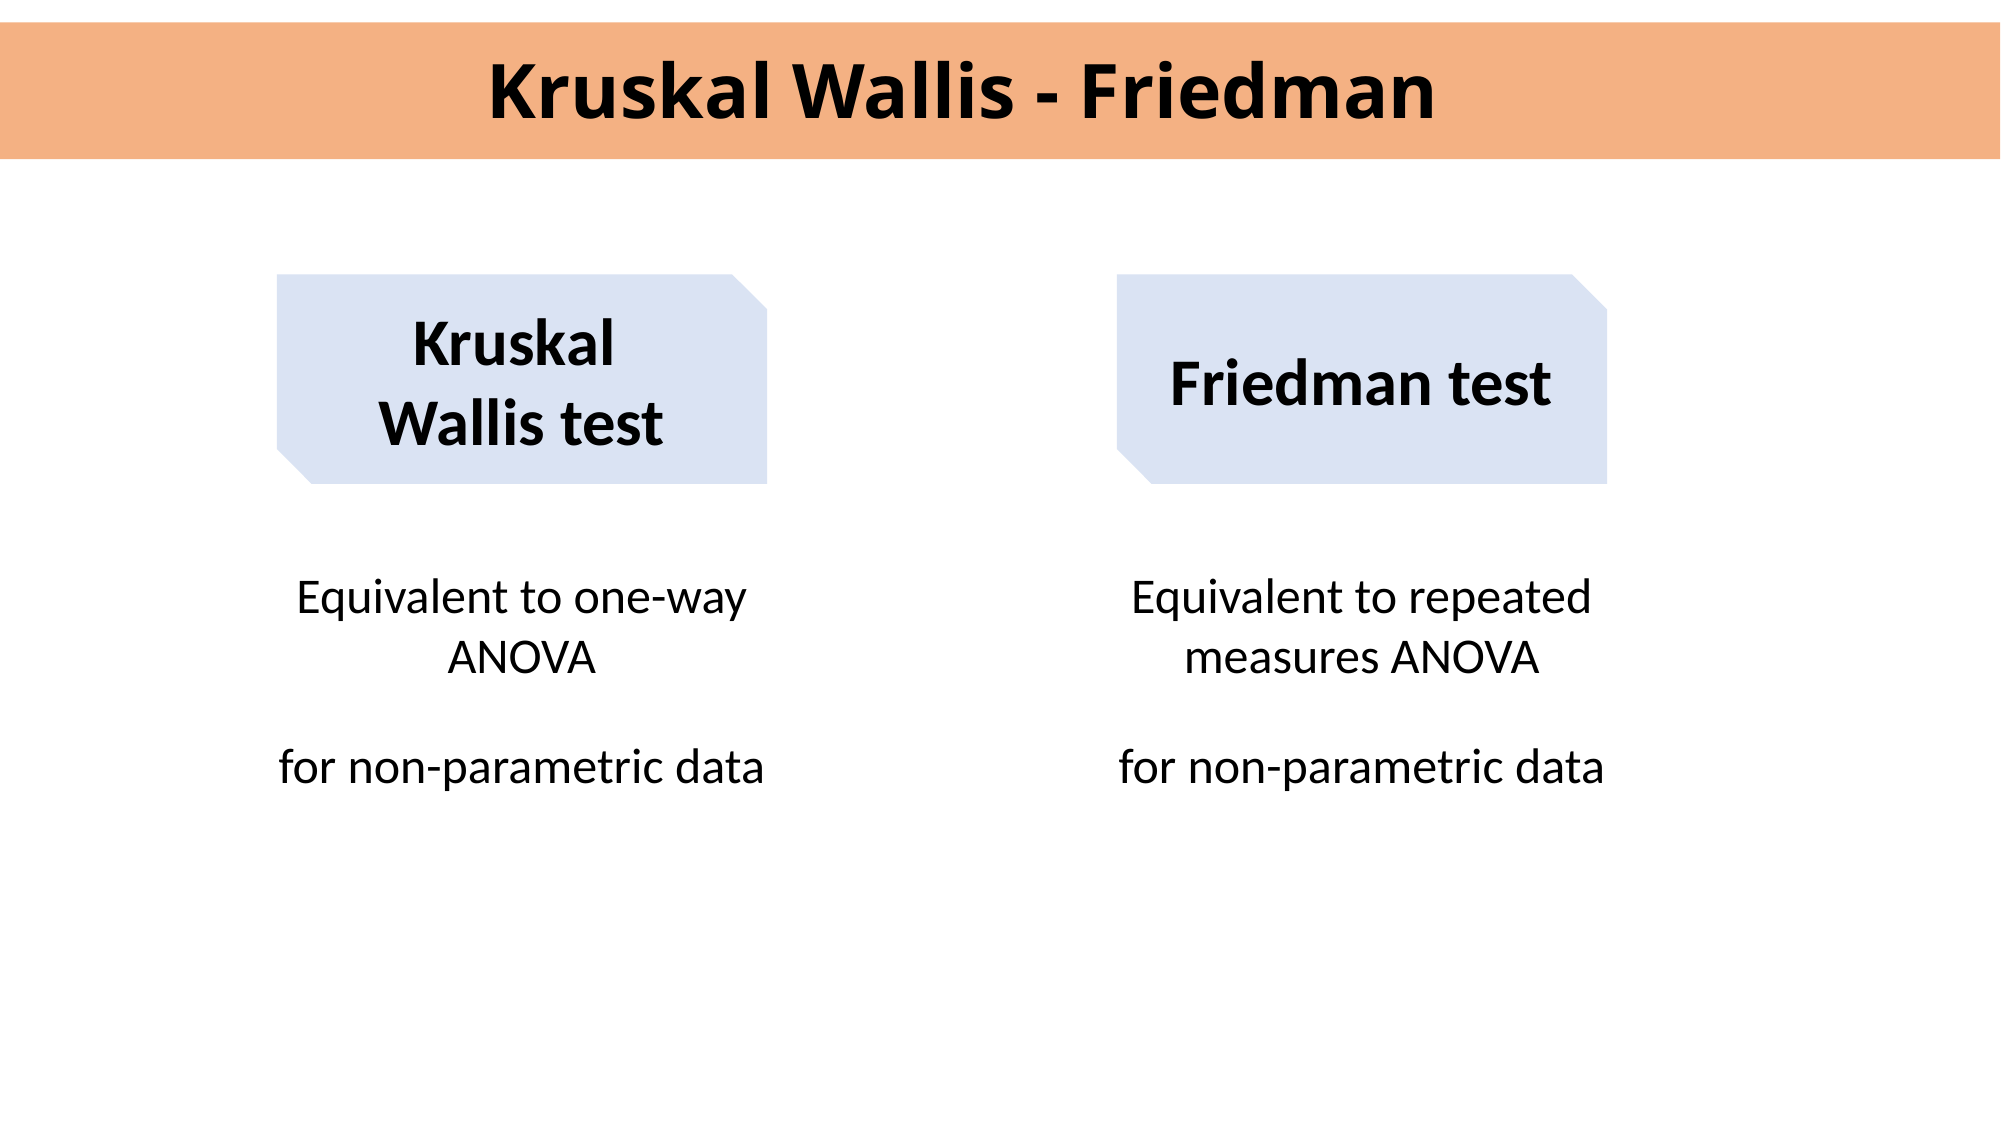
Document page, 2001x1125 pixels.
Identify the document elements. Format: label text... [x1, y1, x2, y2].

text_box Equivalent to one-way ANOVA for non-parametric data [244, 555, 799, 801]
text_box Kruskal Wallis test [276, 274, 768, 484]
text_box Kruskal Wallis - Friedman [100, 45, 1826, 143]
text_box Equivalent to repeated measures ANOVA for non-parametric data [1084, 555, 1639, 801]
text_box Friedman test [1116, 274, 1608, 484]
